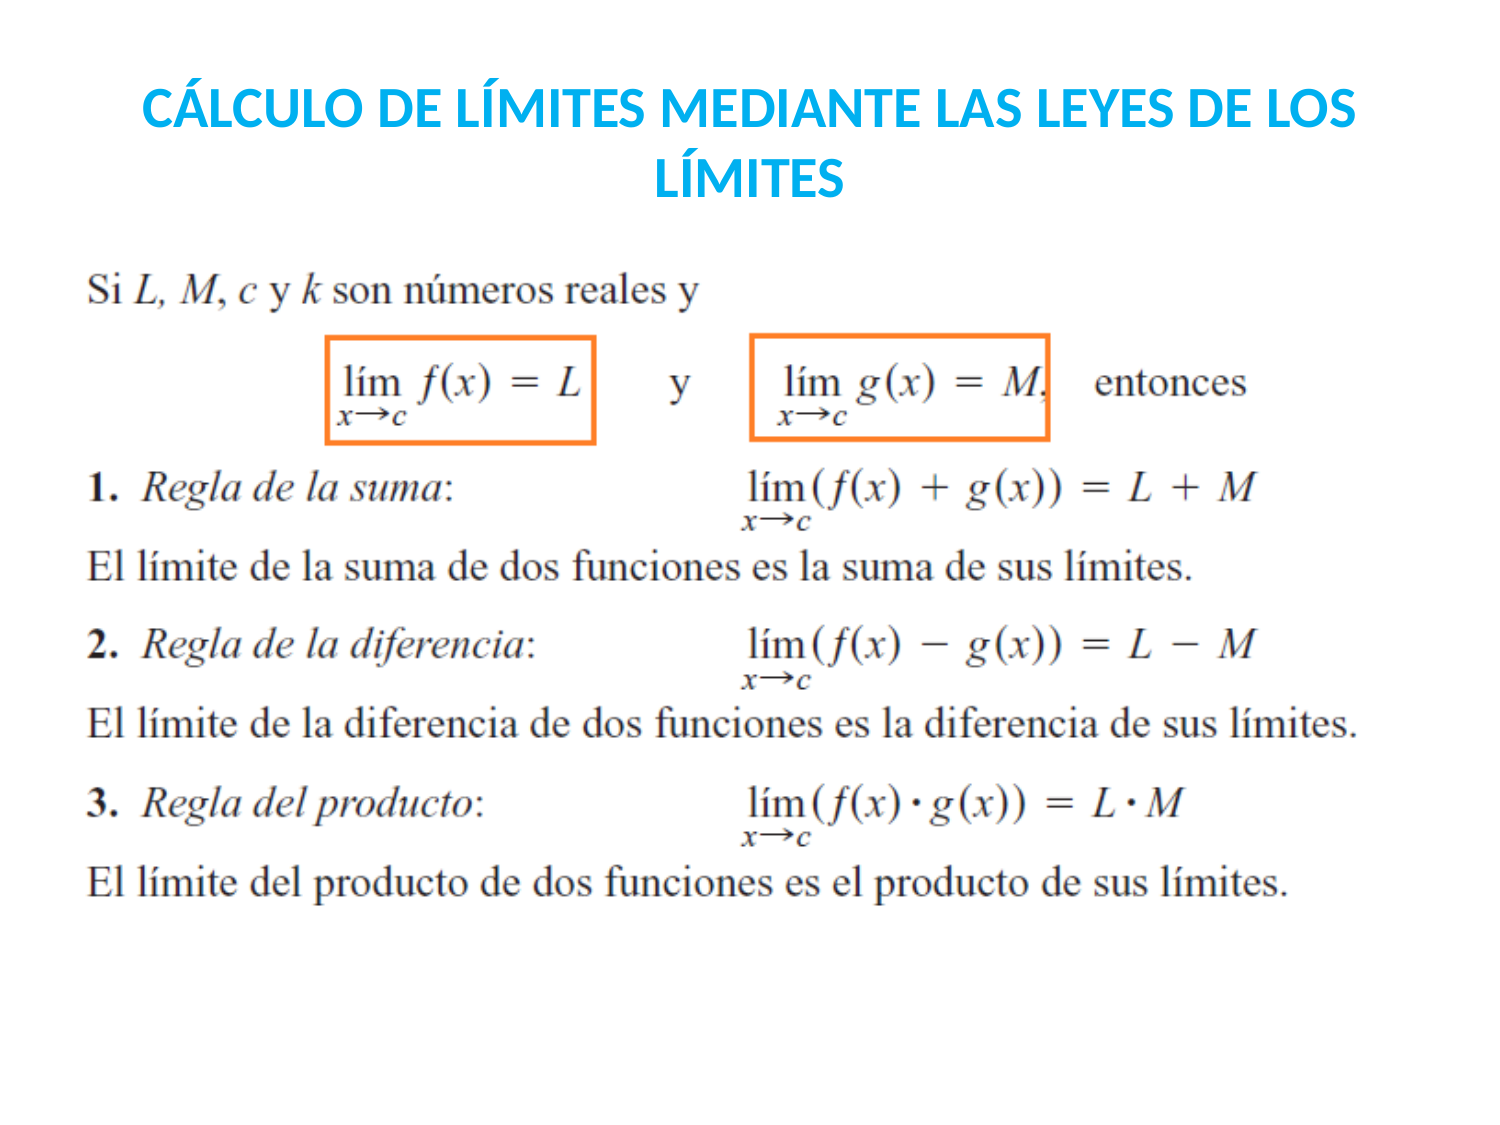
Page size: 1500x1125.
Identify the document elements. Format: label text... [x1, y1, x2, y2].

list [52, 243, 1448, 941]
title CÁLCULO DE LÍMITES MEDIANTE LAS LEYES DE LOS LÍMITES [75, 45, 1425, 233]
